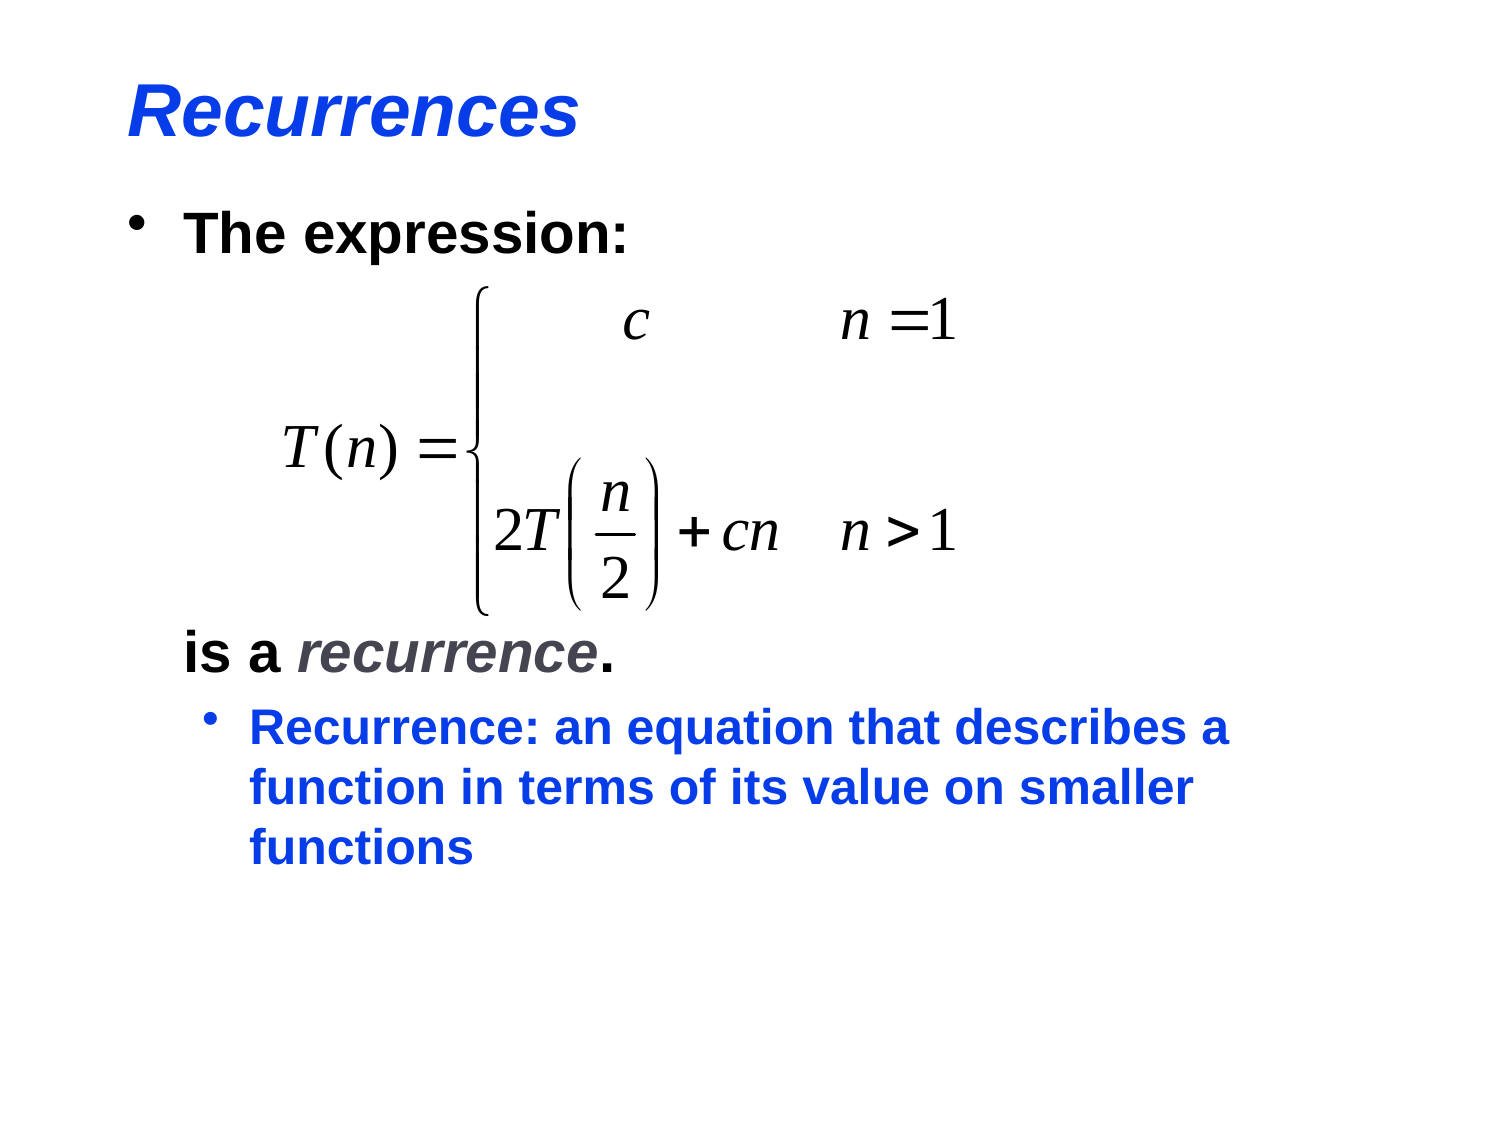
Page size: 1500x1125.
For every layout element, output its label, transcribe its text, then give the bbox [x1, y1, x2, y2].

title Recurrences [112, 50, 1388, 163]
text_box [274, 274, 963, 629]
list The expression: is a recurrence. Recurrence: an equation that describes a function in terms of its value on smaller functions [112, 187, 1400, 1088]
